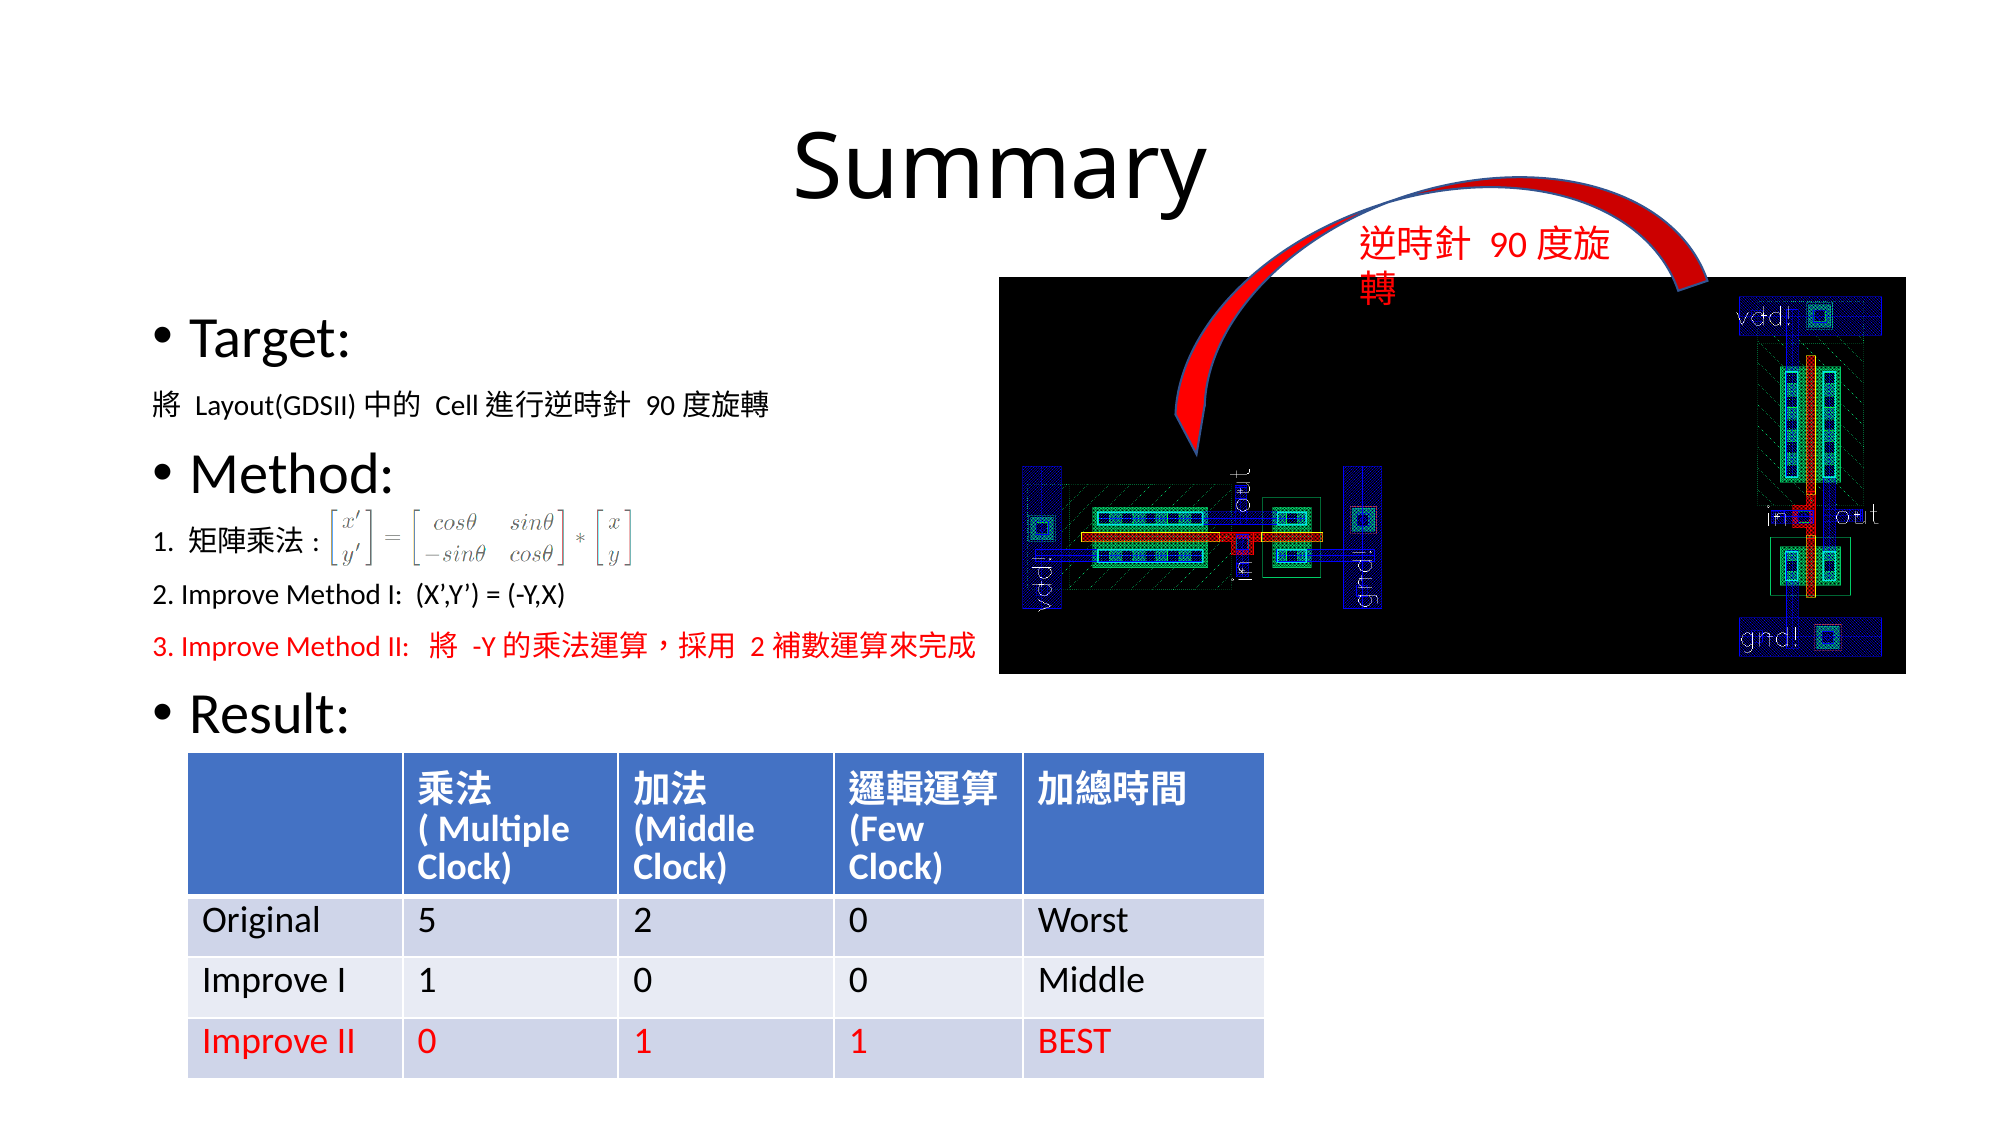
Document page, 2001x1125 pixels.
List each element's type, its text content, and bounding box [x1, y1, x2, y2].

text_box [1248, 217, 1344, 277]
table_header 加總時間 [1024, 753, 1264, 894]
table_cell Worst [1024, 899, 1264, 956]
title Summary [137, 59, 1863, 278]
list Target: 將 Layout(GDSII)中的 Cell進行逆時針 90度旋轉 Method: 1. 矩陣乘法: 2. Improve Method I: (X’,Y’) = (-Y,X) 3. Improve Method II: 將 -Y的乘法運算，採用 2補數運算來完成 Result: [137, 299, 1863, 1014]
table_cell 1 [619, 1019, 833, 1078]
table_header [188, 753, 402, 894]
picture [999, 277, 1906, 674]
table_cell 0 [835, 958, 1022, 1017]
picture [326, 504, 633, 571]
table_header 加法(Middle Clock) [619, 753, 833, 894]
table_cell 0 [835, 899, 1022, 956]
table_cell Improve I [188, 958, 402, 1017]
text_box [1657, 214, 1708, 277]
table_cell BEST [1024, 1019, 1264, 1078]
table_cell Improve II [188, 1019, 402, 1078]
table_cell Middle [1024, 958, 1264, 1017]
table_cell 1 [404, 958, 617, 1017]
text_box 逆時針 90度旋轉 [1344, 212, 1657, 277]
table_header 乘法( Multiple Clock) [404, 753, 617, 894]
table_cell 0 [619, 958, 833, 1017]
table_cell Original [188, 899, 402, 956]
table_cell 2 [619, 899, 833, 956]
table_cell 5 [404, 899, 617, 956]
text_box [1356, 176, 1654, 212]
table_header 邏輯運算(Few Clock) [835, 753, 1022, 894]
table_cell 1 [835, 1019, 1022, 1078]
table_cell 0 [404, 1019, 617, 1078]
